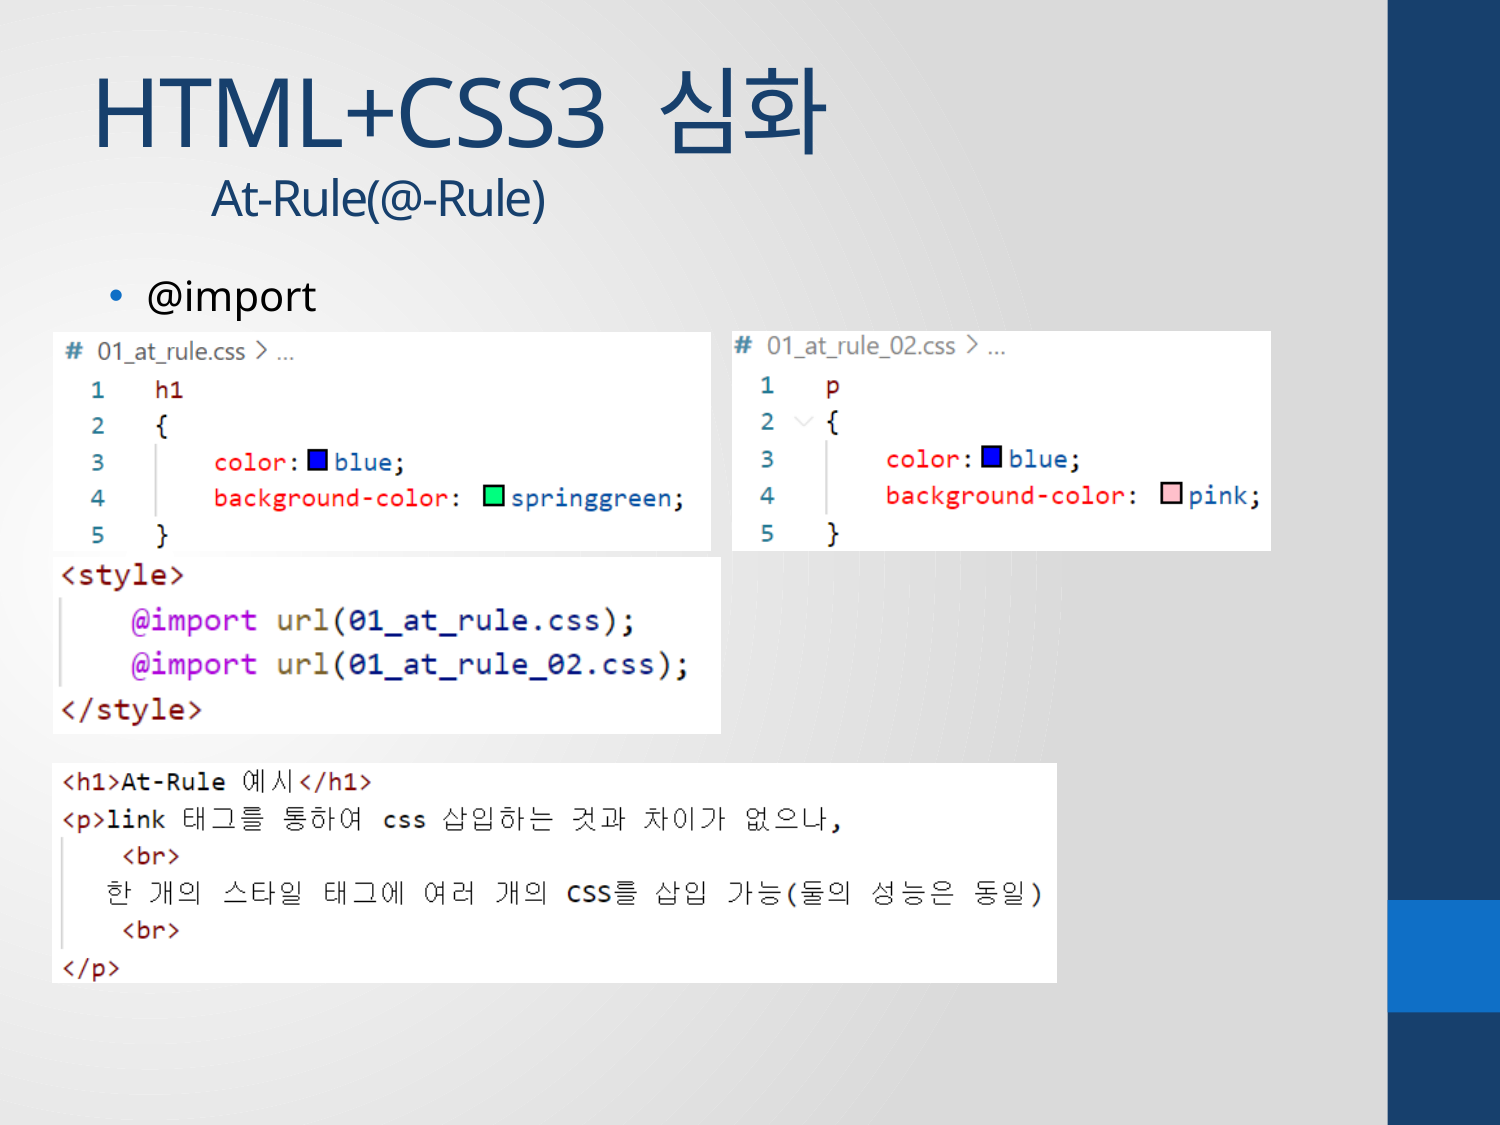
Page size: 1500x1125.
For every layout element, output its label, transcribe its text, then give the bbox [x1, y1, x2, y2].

picture [52, 556, 721, 735]
list @import [75, 262, 1400, 1050]
picture [732, 331, 1271, 552]
picture [52, 763, 1058, 983]
title HTML+CSS3 심화 At-Rule(@-Rule) [75, 45, 1325, 233]
picture [52, 331, 712, 552]
